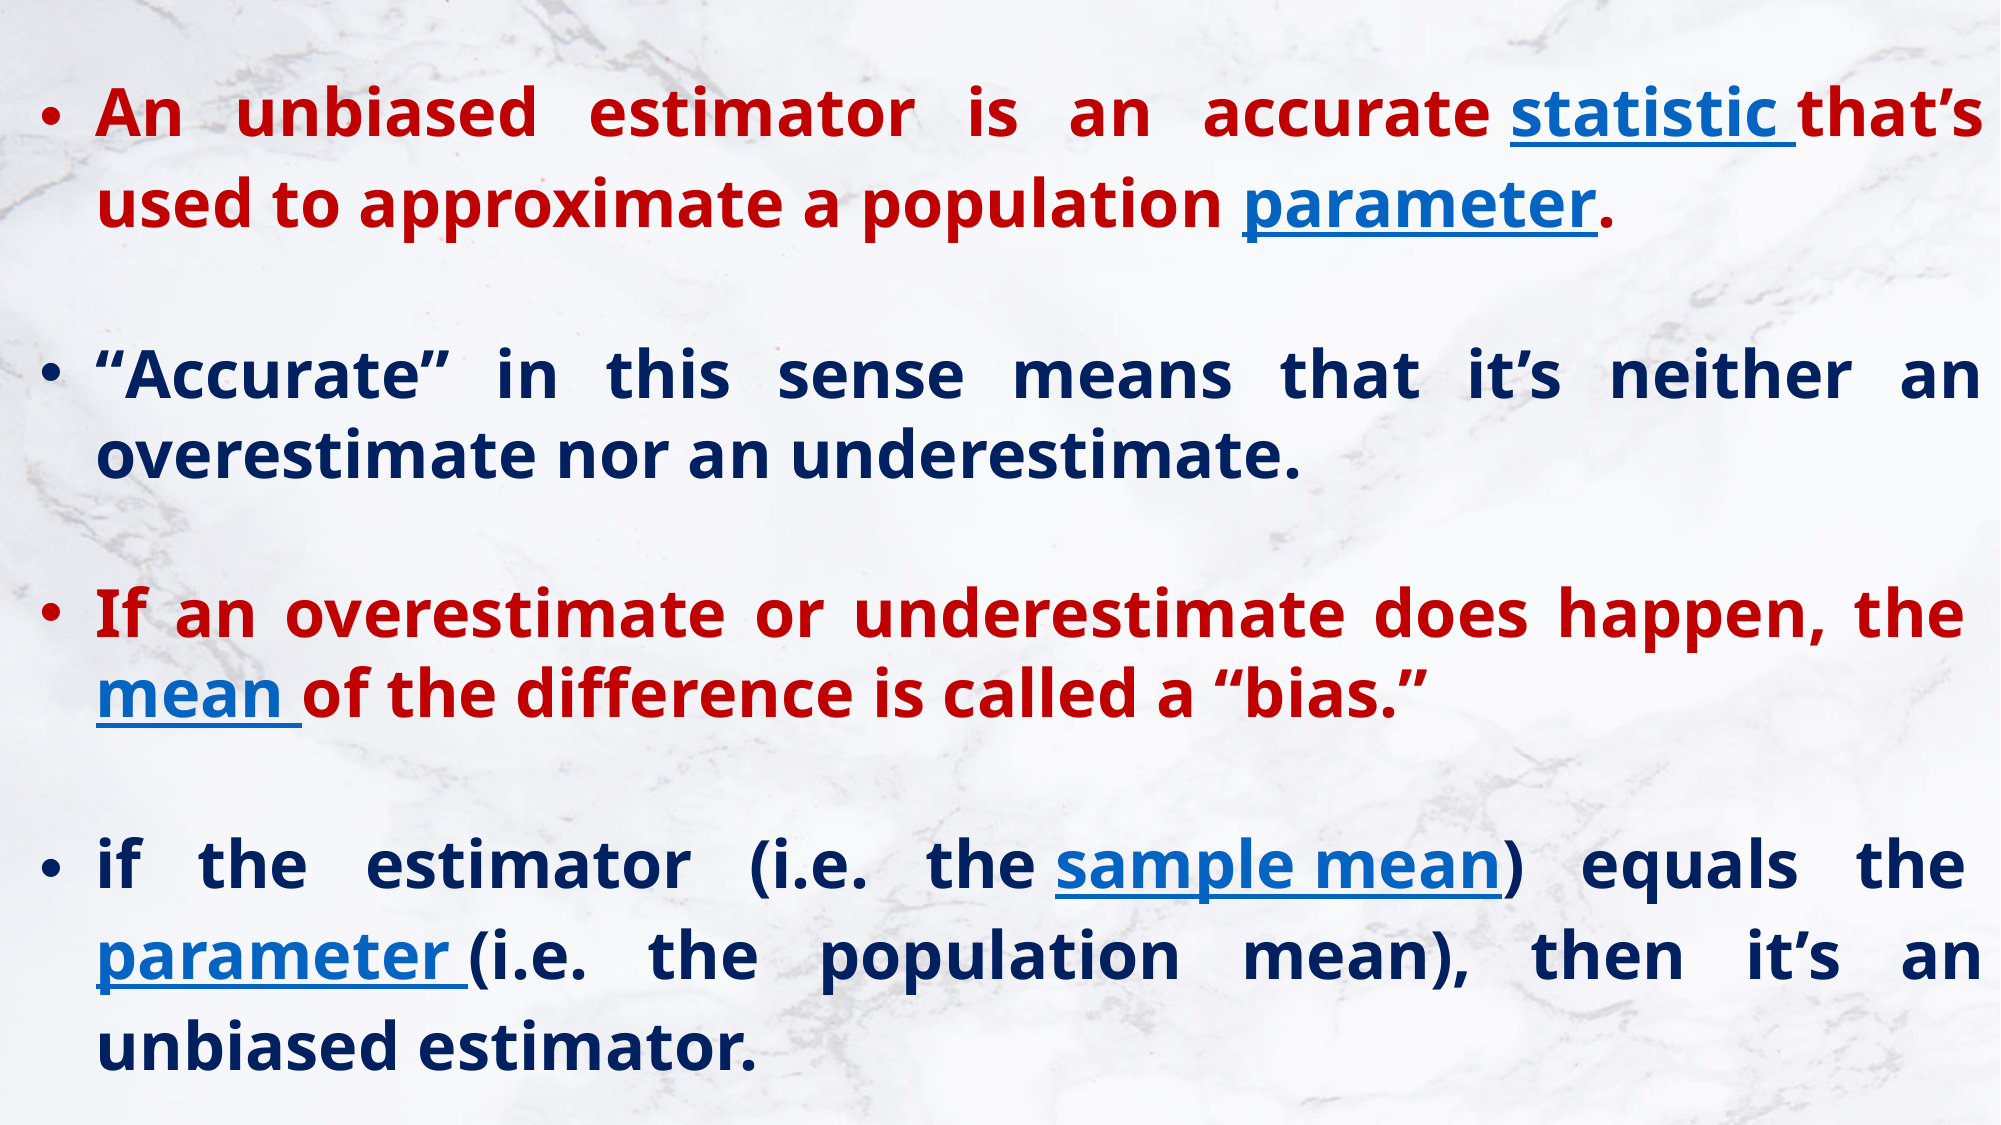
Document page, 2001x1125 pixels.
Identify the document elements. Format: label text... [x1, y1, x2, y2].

text_box An unbiased estimator is an accurate statistic that’s used to approximate a population parameter. “Accurate” in this sense means that it’s neither an overestimate nor an underestimate. If an overestimate or underestimate does happen, the mean of the difference is called a “bias.” if the estimator (i.e. the sample mean) equals the parameter (i.e. the population mean), then it’s an unbiased estimator. [24, 62, 2000, 1091]
picture [0, 0, 2001, 1125]
